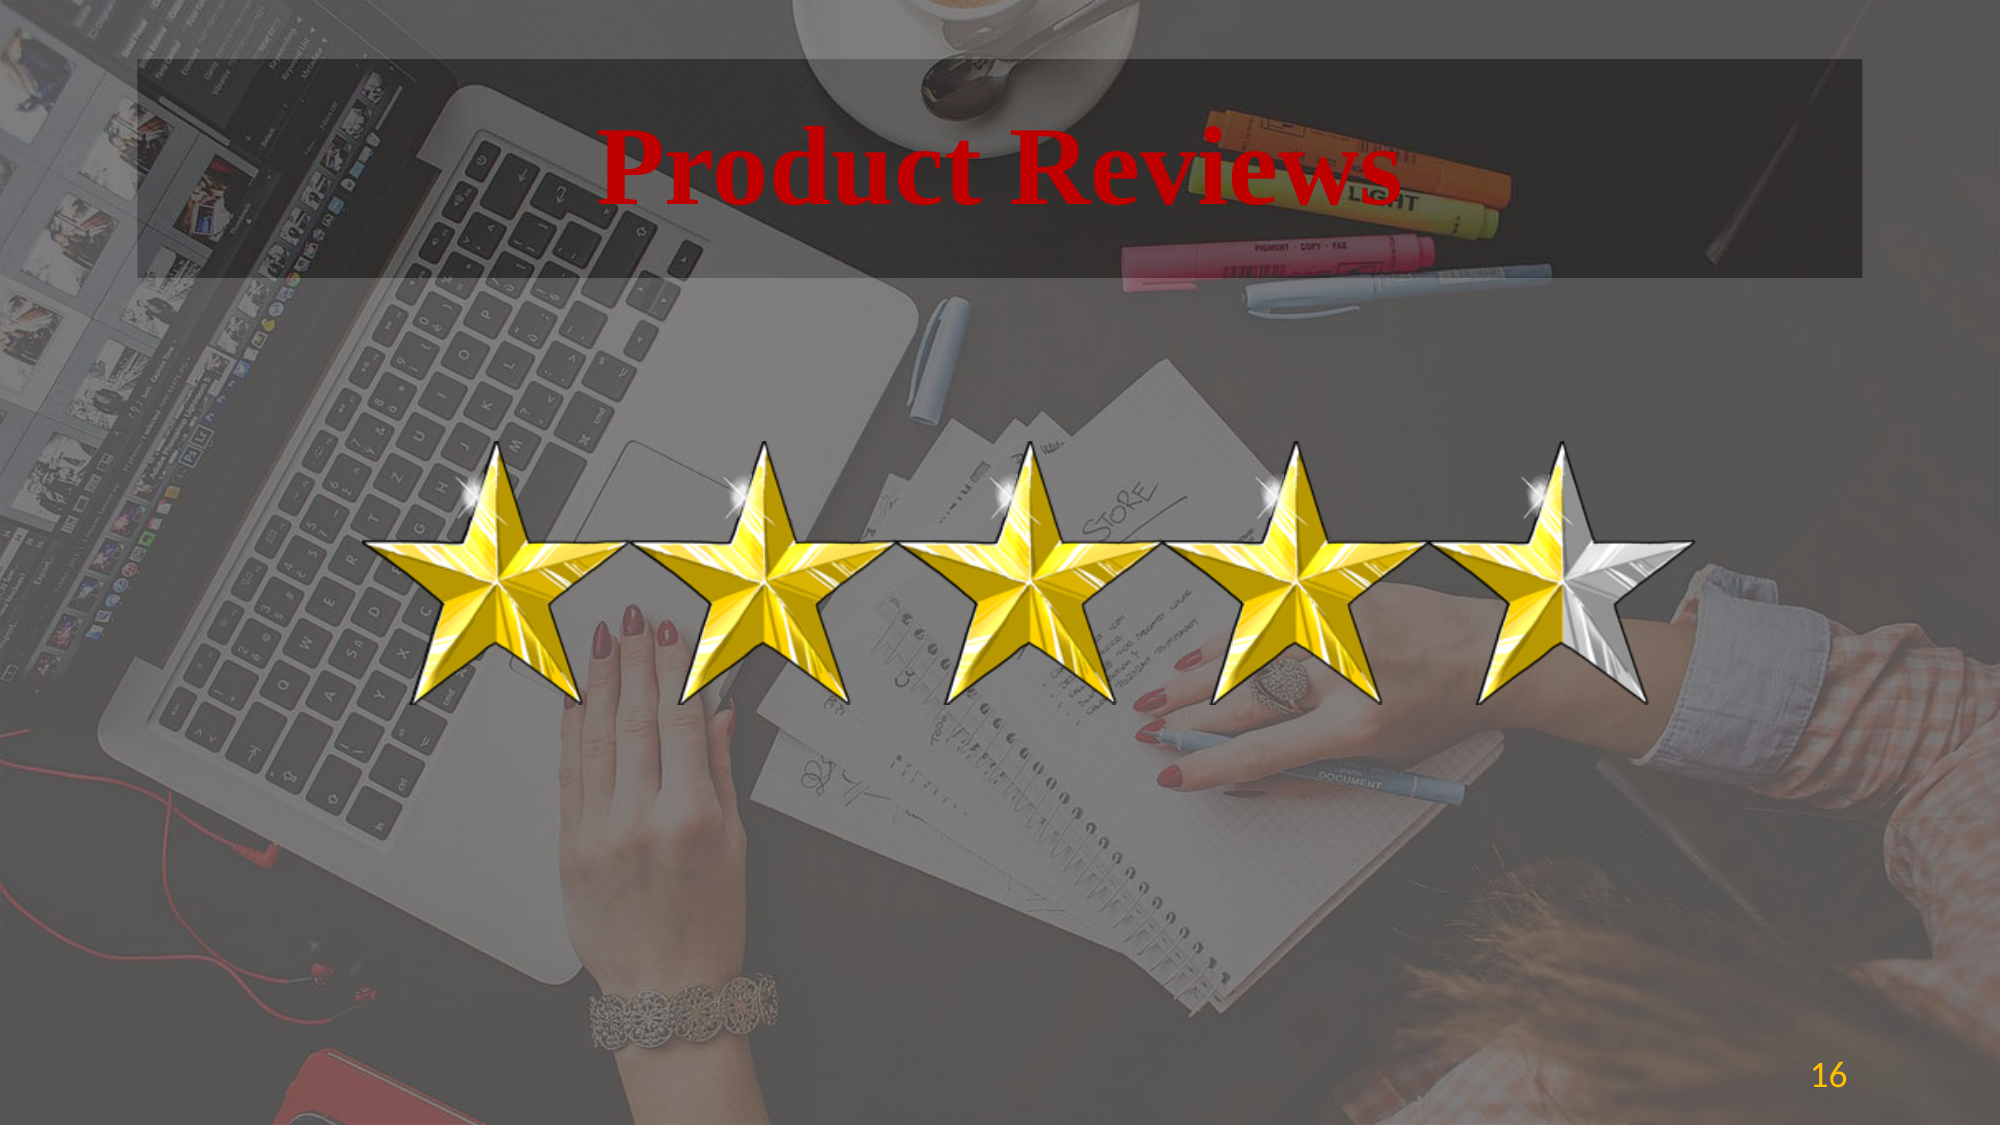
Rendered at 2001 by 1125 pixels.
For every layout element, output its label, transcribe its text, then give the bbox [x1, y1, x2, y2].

title Product Reviews [137, 59, 1863, 278]
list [362, 441, 1697, 705]
slide_number 16 [1412, 1042, 1863, 1103]
